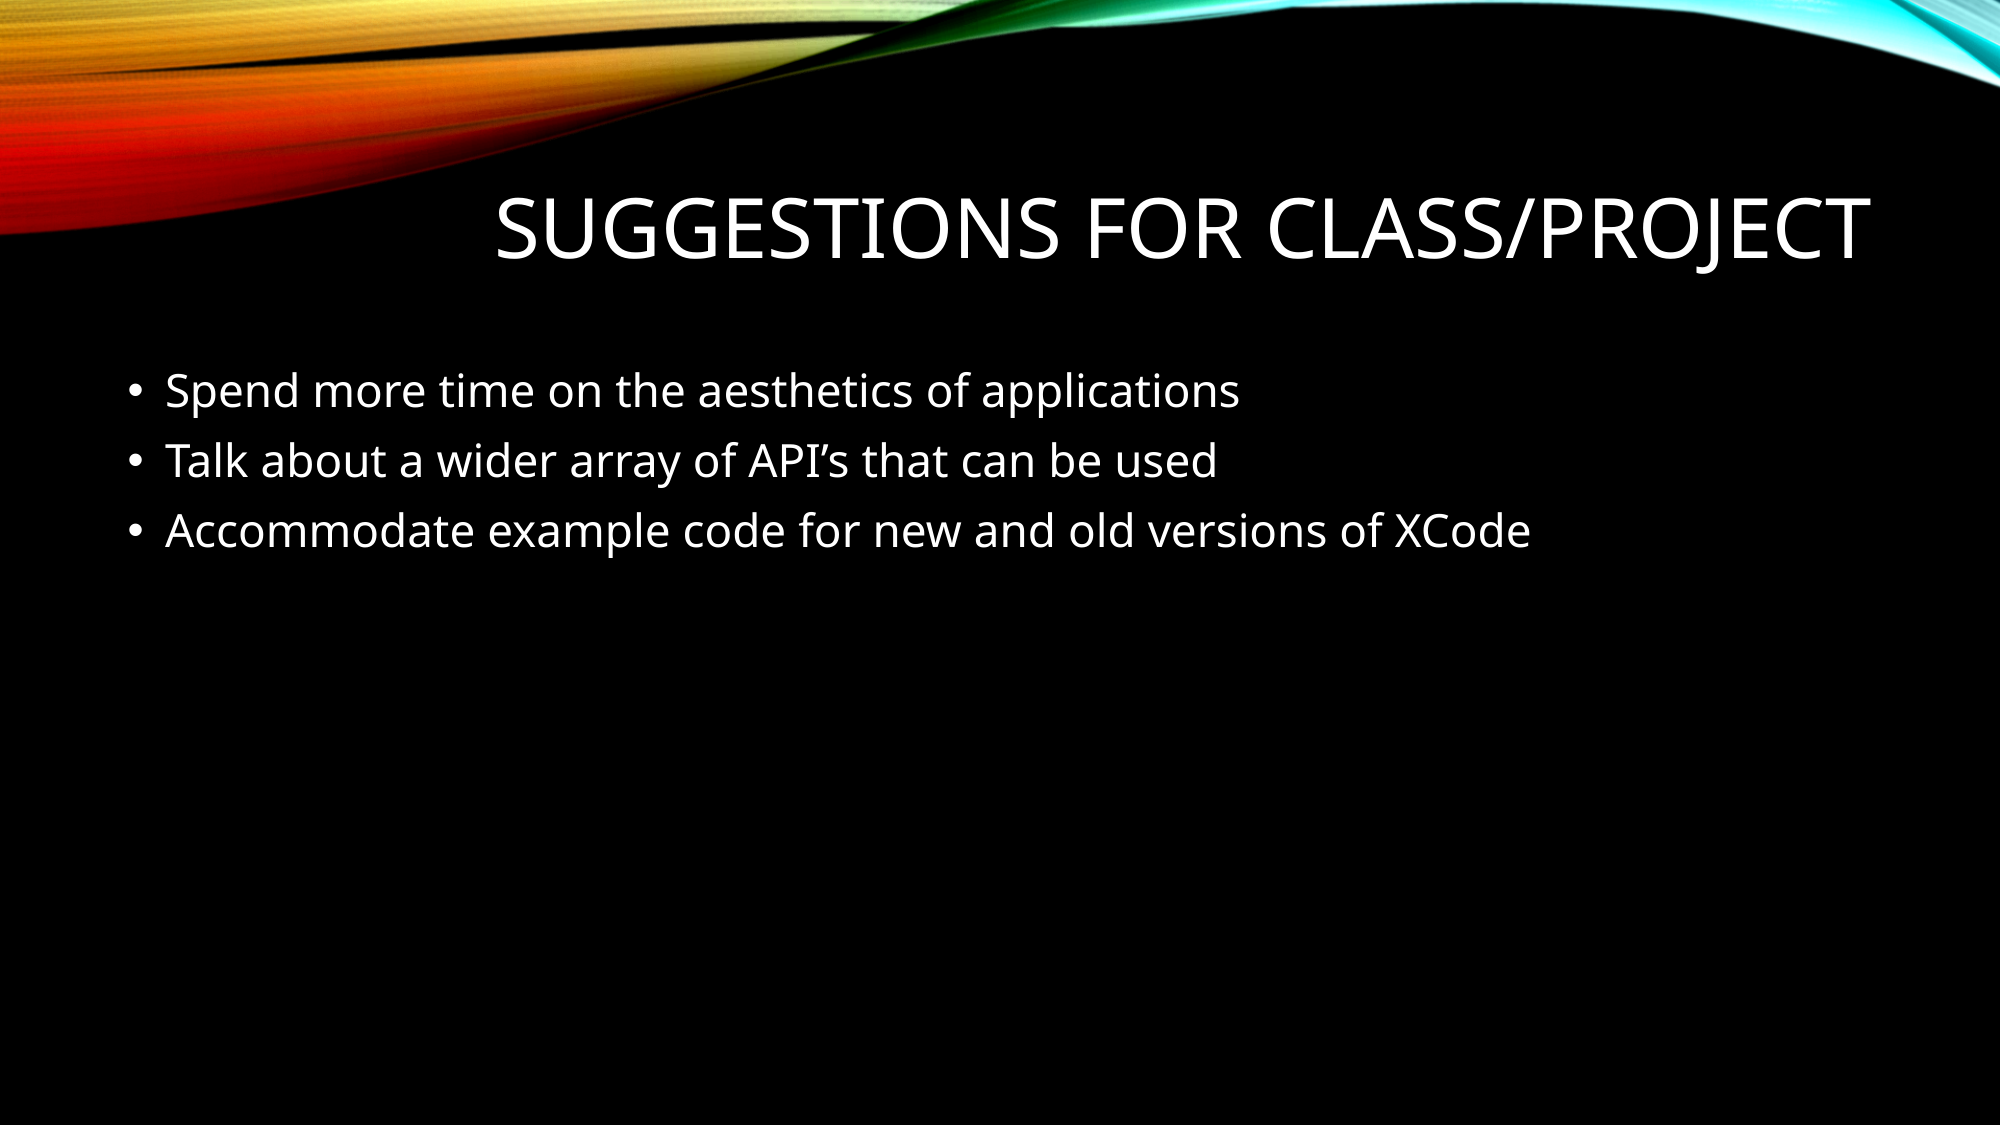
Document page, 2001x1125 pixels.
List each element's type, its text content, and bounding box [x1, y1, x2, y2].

list Spend more time on the aesthetics of applications Talk about a wider array of API’s that can be used Accommodate example code for new and old versions of XCode [112, 360, 1888, 1021]
picture [0, 0, 2000, 237]
title Suggestions for class/project [474, 125, 1888, 338]
